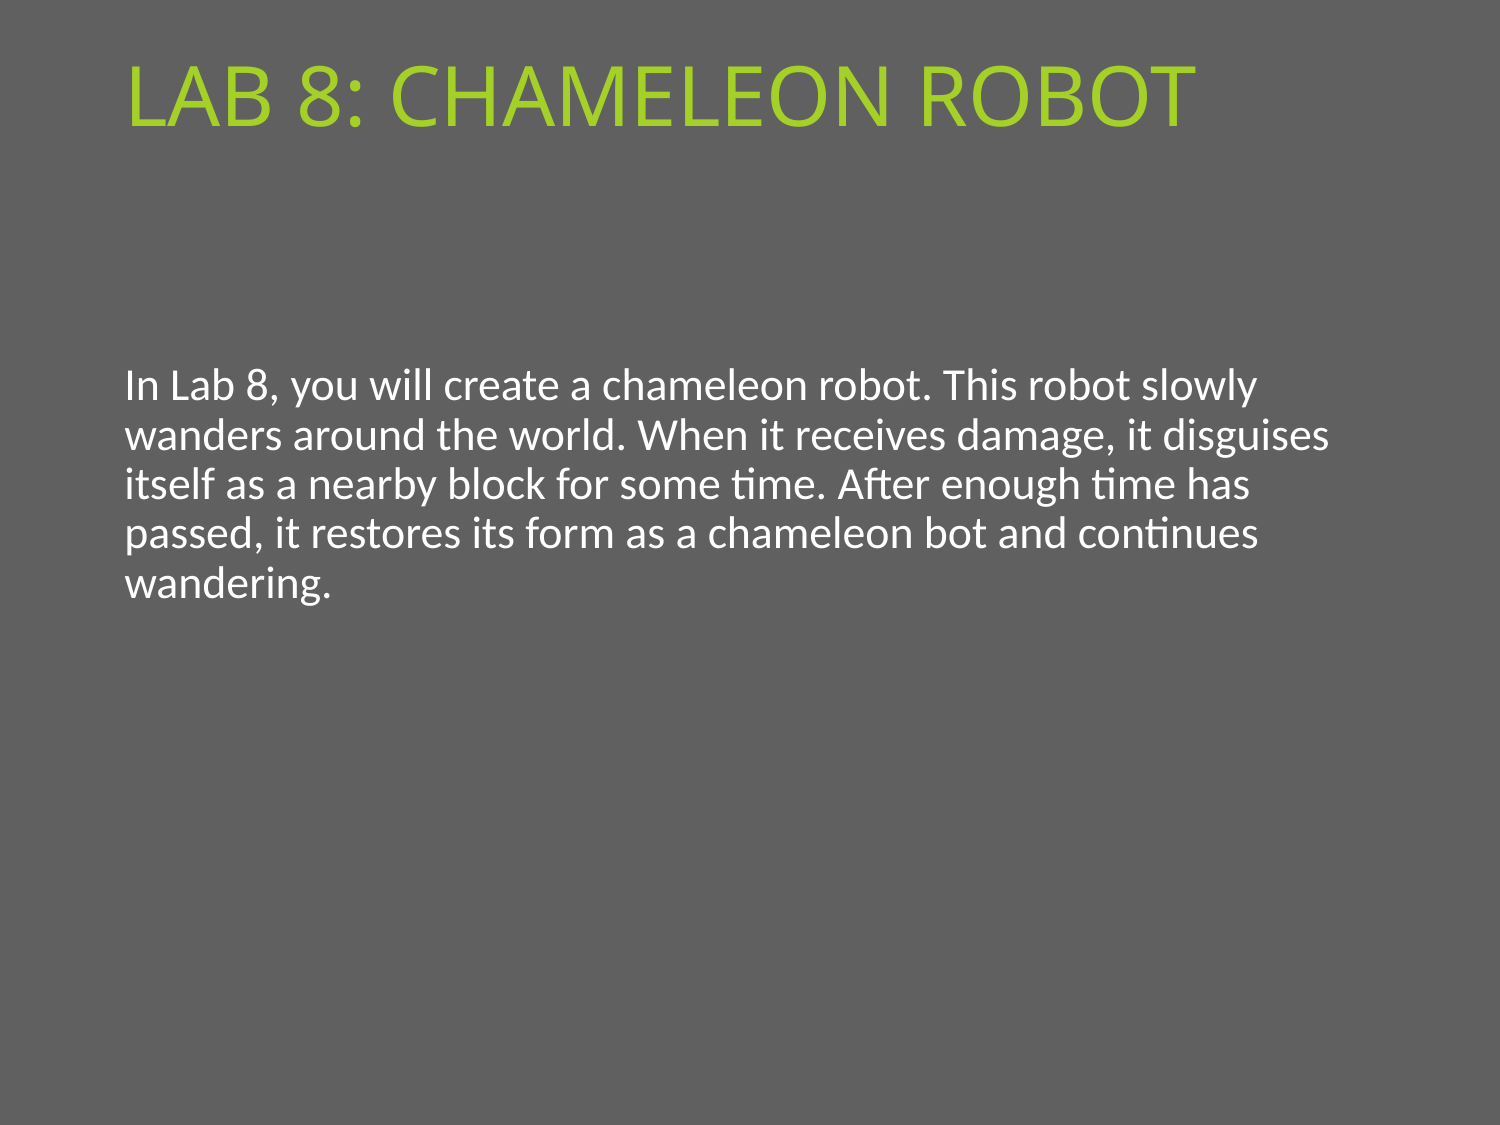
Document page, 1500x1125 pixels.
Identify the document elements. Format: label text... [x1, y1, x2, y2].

list In Lab 8, you will create a chameleon robot. This robot slowly wanders around the world. When it receives damage, it disguises itself as a nearby block for some time. After enough time has passed, it restores its form as a chameleon bot and continues wandering. [109, 353, 1397, 1071]
title Lab 8: Chameleon Robot [109, 0, 1500, 193]
